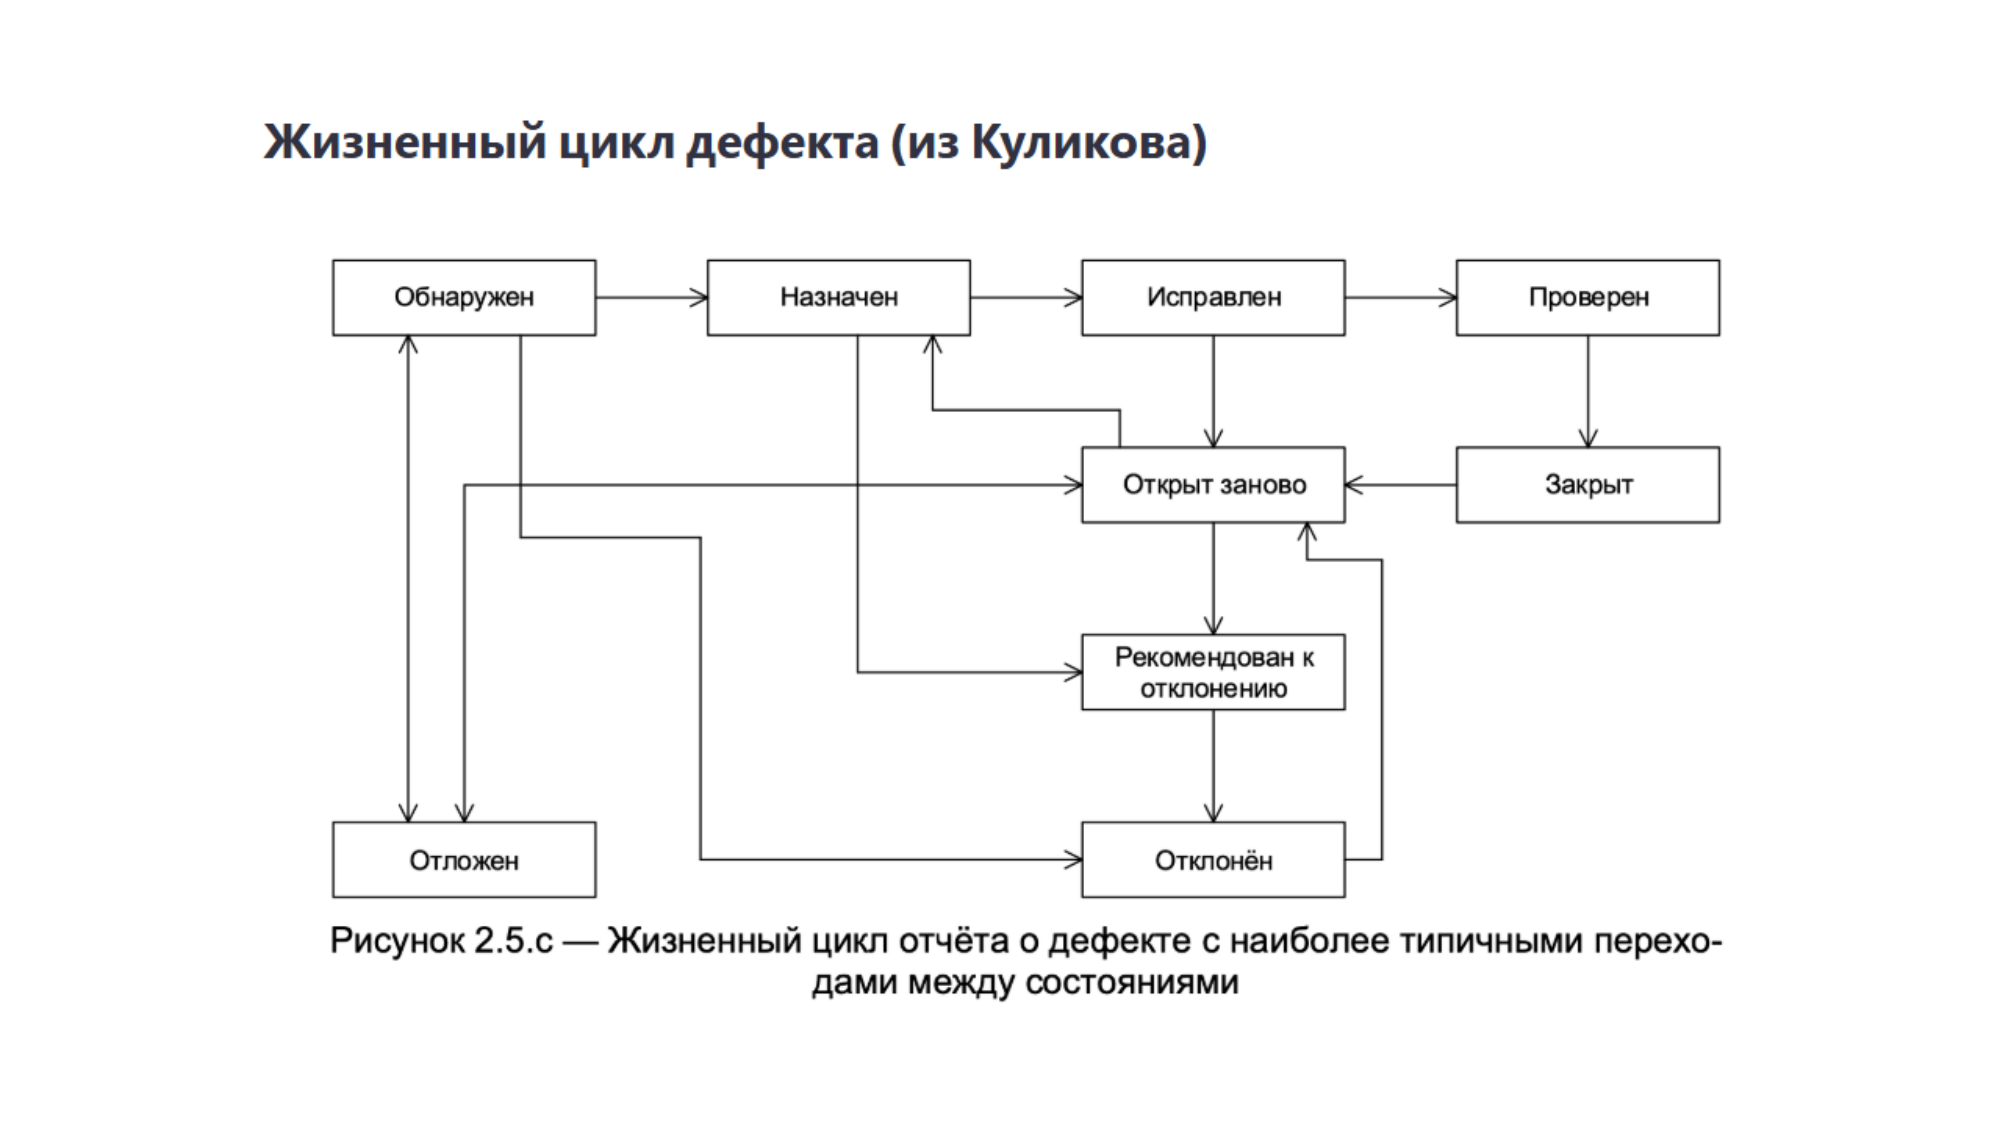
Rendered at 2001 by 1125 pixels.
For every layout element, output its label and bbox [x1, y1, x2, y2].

picture [252, 113, 1747, 1011]
